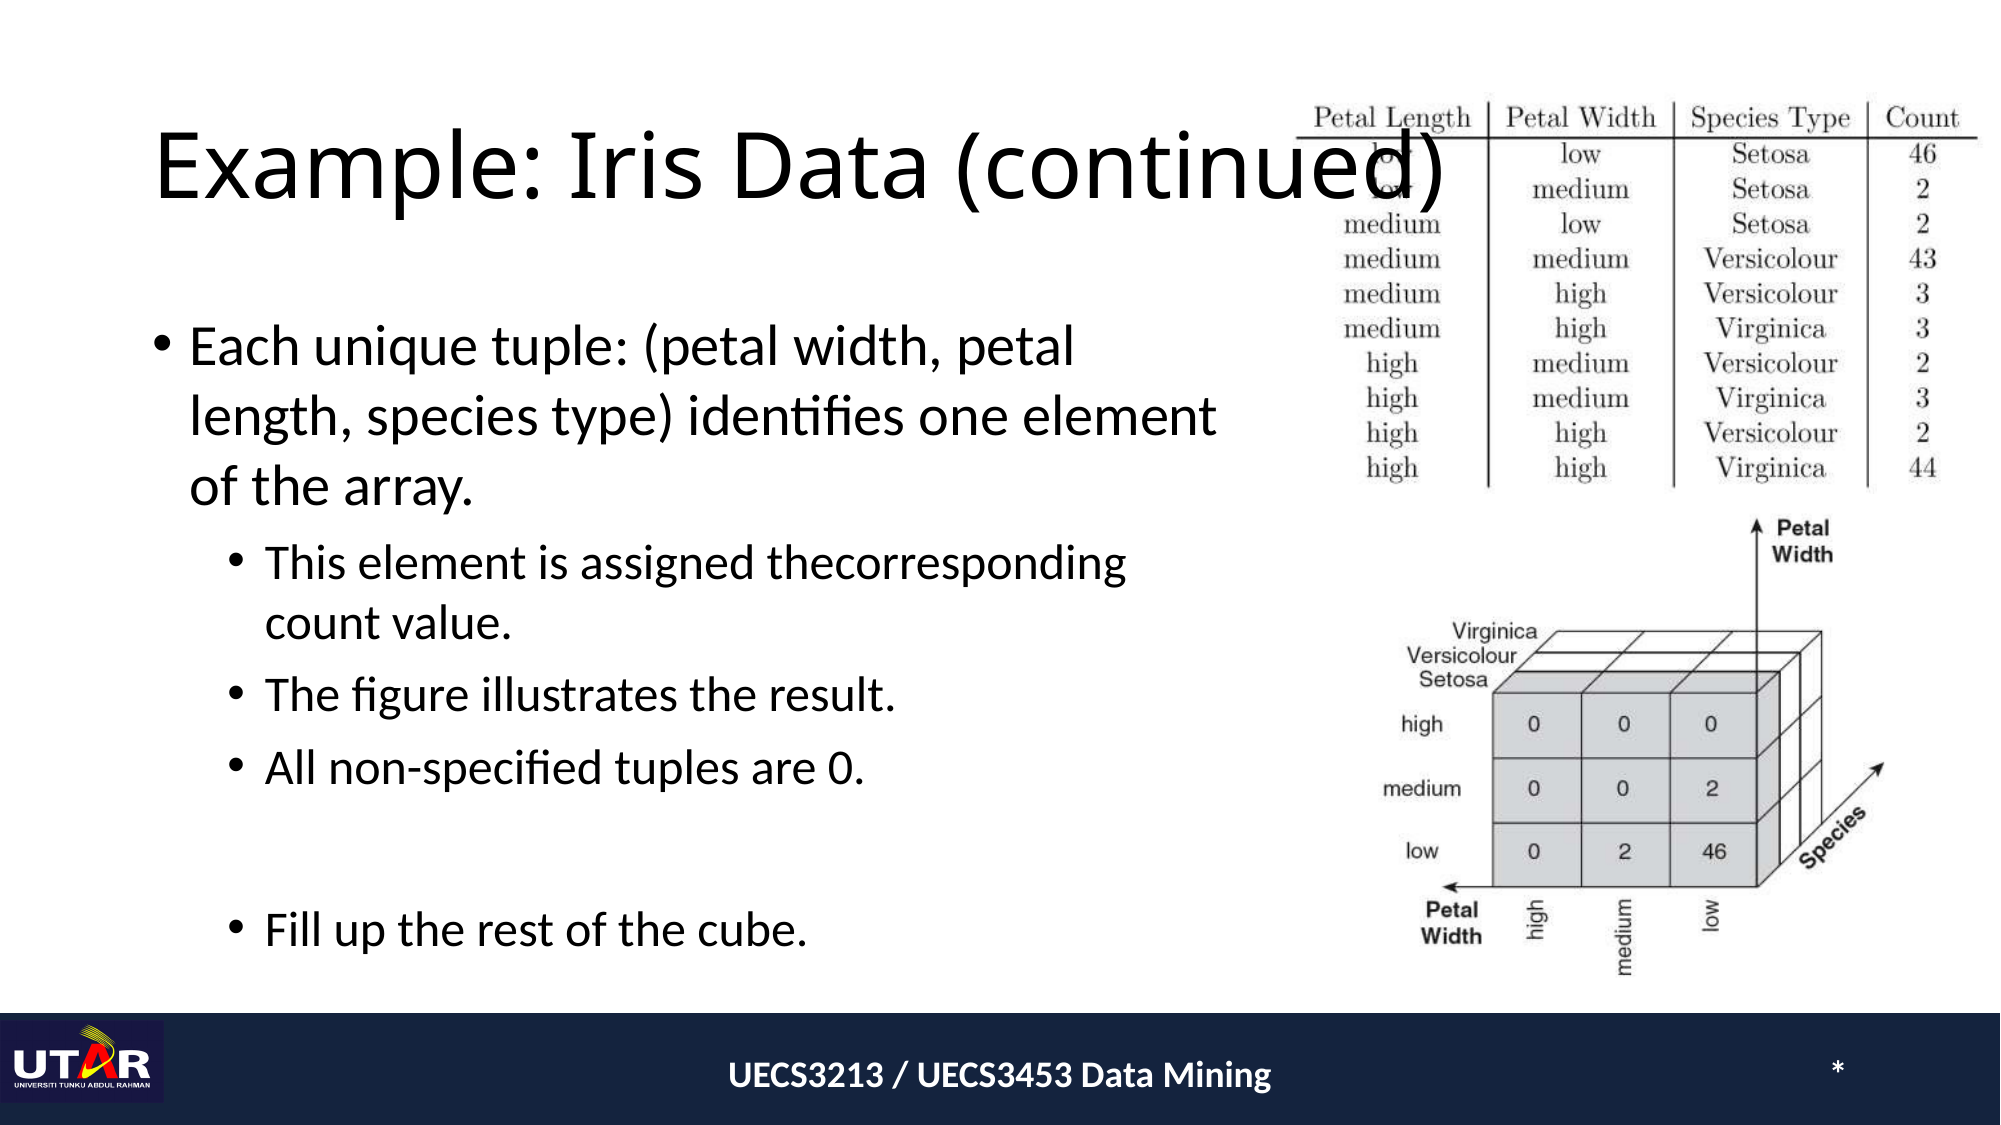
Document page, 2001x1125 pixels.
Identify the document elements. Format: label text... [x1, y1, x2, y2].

text_box [1272, 92, 2000, 494]
text_box [1337, 494, 1901, 988]
slide_number * [1412, 1042, 1863, 1103]
list Each unique tuple: (petal width, petal length, species type) identifies one element of the array. This element is assigned thecorresponding count value. The figure illustrates the result. All non-specified tuples are 0. Fill up the rest of the cube. [137, 299, 1241, 1014]
picture [0, 1020, 164, 1103]
title Example: Iris Data (continued) [137, 59, 1863, 278]
footer UECS3213 / UECS3453 Data Mining [662, 1042, 1338, 1103]
